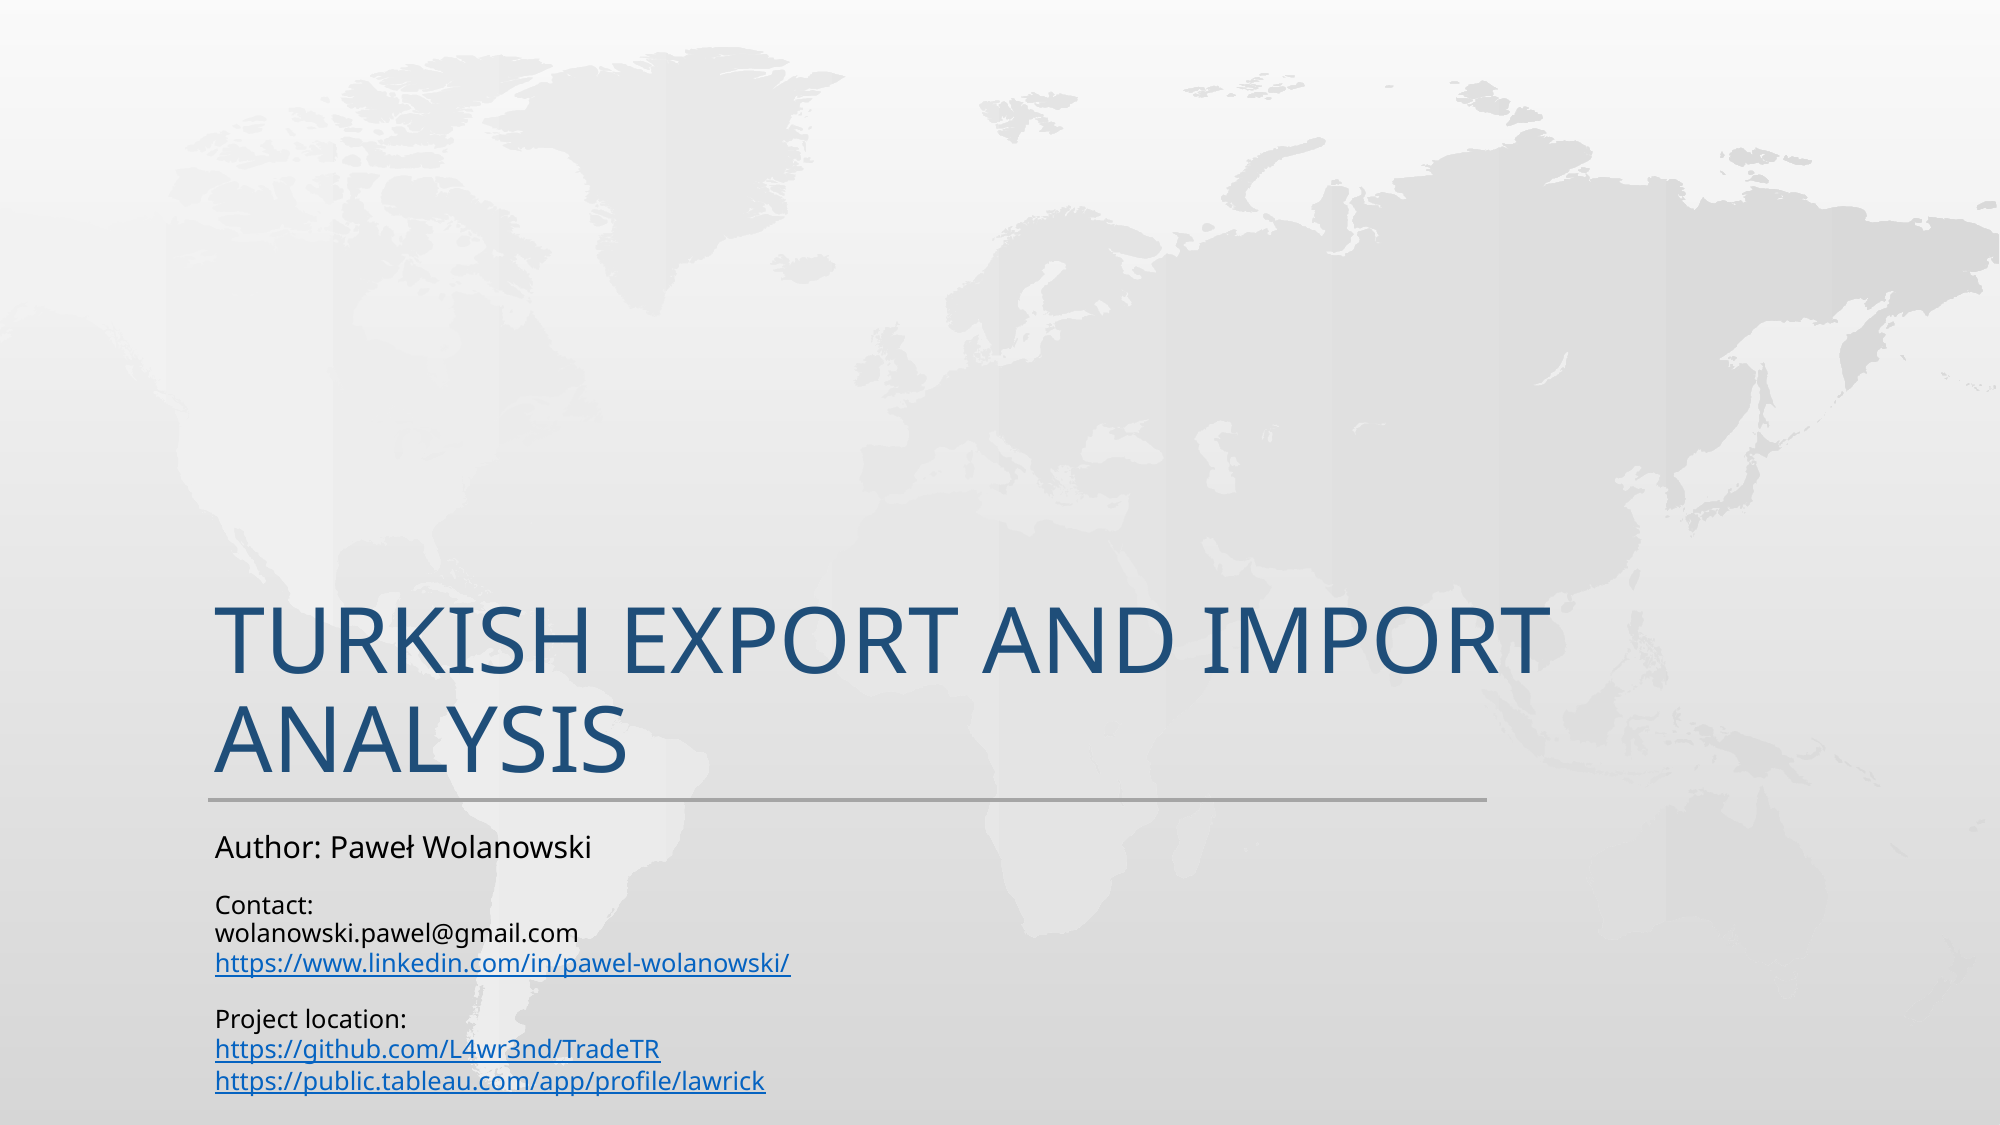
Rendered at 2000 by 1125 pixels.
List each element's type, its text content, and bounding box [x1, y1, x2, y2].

title Turkish export and import analysis [199, 299, 1800, 800]
subtitle Author: Paweł Wolanowski Contact: wolanowski.pawel@gmail.com https://www.linkedin.com/in/pawel-wolanowski/ Project location: https://github.com/L4wr3nd/TradeTR https://public.tableau.com/app/profile/lawrick [199, 825, 1839, 1106]
